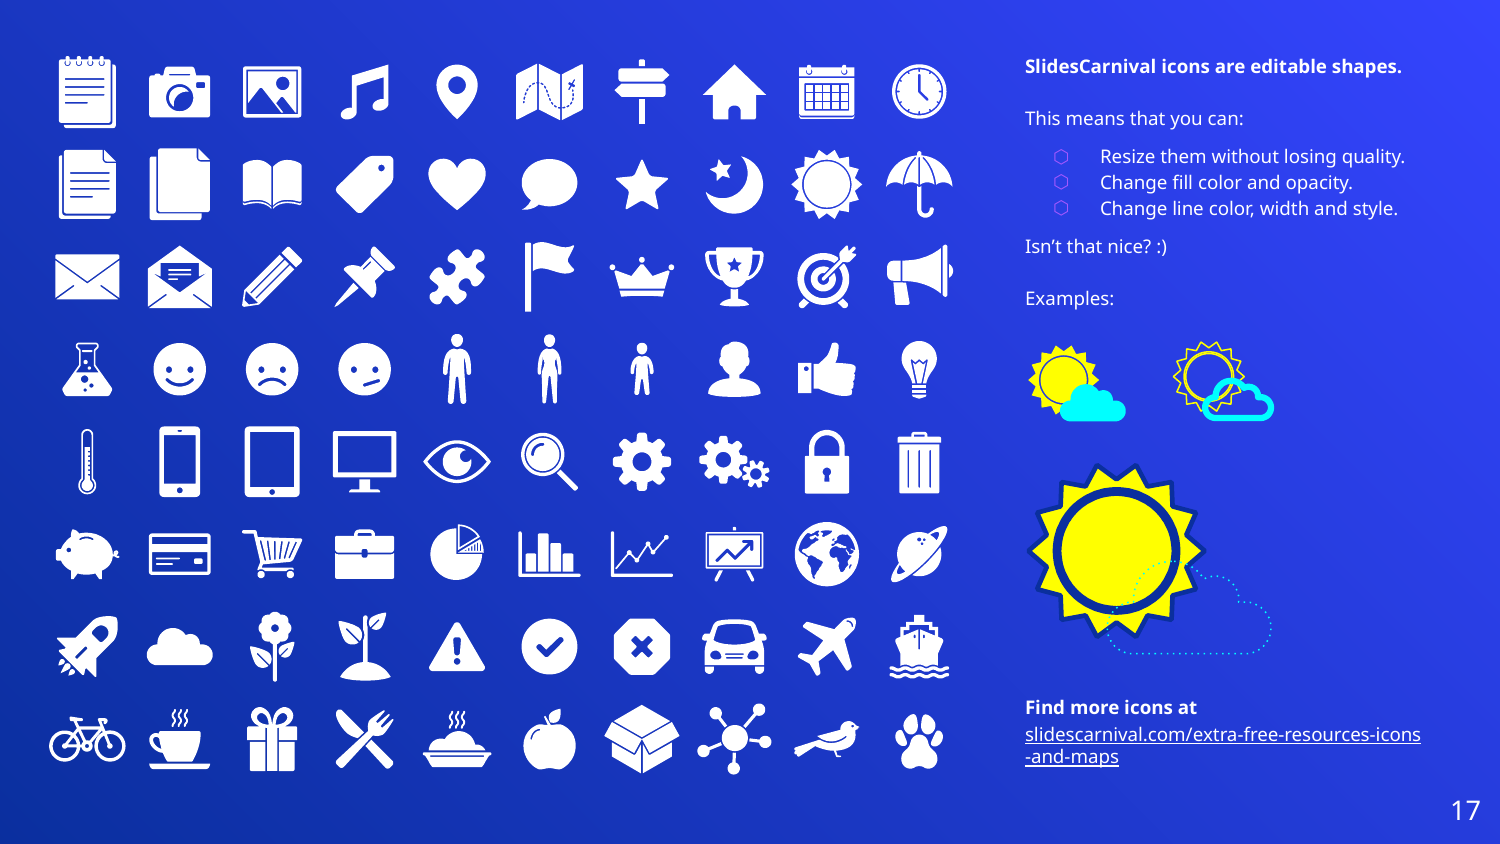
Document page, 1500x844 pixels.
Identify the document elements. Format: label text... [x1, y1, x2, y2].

text_box [340, 64, 389, 120]
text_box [897, 431, 942, 494]
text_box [335, 709, 394, 769]
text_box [148, 66, 211, 118]
text_box [428, 158, 486, 211]
text_box [245, 343, 299, 396]
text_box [62, 342, 113, 397]
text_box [78, 428, 97, 495]
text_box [524, 241, 575, 312]
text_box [147, 245, 212, 309]
text_box [521, 159, 578, 210]
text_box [58, 149, 116, 220]
text_box [521, 618, 578, 675]
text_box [148, 533, 211, 576]
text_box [1028, 464, 1206, 638]
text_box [699, 435, 770, 488]
text_box [429, 622, 485, 672]
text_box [609, 256, 675, 297]
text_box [338, 612, 391, 681]
text_box [613, 618, 671, 675]
text_box [335, 155, 394, 213]
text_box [889, 614, 950, 679]
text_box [520, 432, 579, 491]
text_box [794, 721, 860, 758]
text_box [153, 343, 206, 396]
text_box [704, 247, 764, 307]
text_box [249, 611, 295, 682]
text_box [159, 426, 201, 498]
text_box [794, 522, 860, 587]
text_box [614, 59, 670, 125]
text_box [334, 246, 396, 308]
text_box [895, 713, 944, 769]
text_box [705, 526, 764, 582]
text_box [55, 529, 120, 580]
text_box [890, 525, 948, 583]
text_box [338, 343, 391, 396]
text_box [797, 617, 856, 676]
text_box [610, 531, 674, 578]
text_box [515, 63, 584, 121]
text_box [1173, 341, 1245, 412]
text_box [612, 432, 672, 491]
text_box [885, 150, 953, 218]
text_box [244, 426, 300, 498]
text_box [422, 710, 492, 768]
text_box [616, 159, 668, 210]
text_box [429, 249, 485, 305]
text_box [148, 708, 211, 770]
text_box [242, 66, 302, 118]
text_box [705, 156, 764, 214]
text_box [334, 529, 395, 580]
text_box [246, 706, 298, 772]
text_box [422, 439, 492, 484]
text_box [697, 703, 772, 775]
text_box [701, 619, 767, 675]
text_box [1247, 386, 1271, 418]
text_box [630, 342, 654, 396]
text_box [55, 254, 120, 300]
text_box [603, 704, 680, 774]
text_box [891, 64, 947, 119]
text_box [149, 148, 211, 221]
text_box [1027, 345, 1100, 415]
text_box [442, 333, 472, 405]
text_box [791, 149, 863, 220]
list SlidesCarnival icons are editable shapes. This means that you can: Resize them without losing quality. Change fill color and opacity. Change line color, width and style. Isn’t that nice? :) Examples: [1025, 51, 1425, 302]
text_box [332, 430, 397, 493]
text_box [708, 341, 761, 397]
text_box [901, 340, 938, 399]
text_box [702, 64, 767, 120]
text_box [430, 524, 484, 581]
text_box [518, 531, 581, 578]
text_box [242, 159, 302, 210]
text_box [56, 615, 118, 678]
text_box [797, 245, 857, 309]
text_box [797, 342, 856, 397]
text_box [58, 55, 116, 129]
text_box [1101, 390, 1126, 422]
text_box [146, 628, 213, 666]
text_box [241, 246, 303, 308]
text_box [1112, 576, 1271, 654]
slide_number 17 [1391, 779, 1482, 844]
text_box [537, 334, 562, 404]
text_box [49, 716, 126, 762]
list Find more icons at slidescarnival.com/extra-free-resources-icons-and-maps [1025, 692, 1425, 786]
text_box [436, 64, 478, 120]
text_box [523, 708, 576, 770]
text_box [241, 529, 303, 579]
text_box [886, 244, 954, 306]
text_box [798, 64, 855, 120]
text_box [804, 429, 850, 494]
